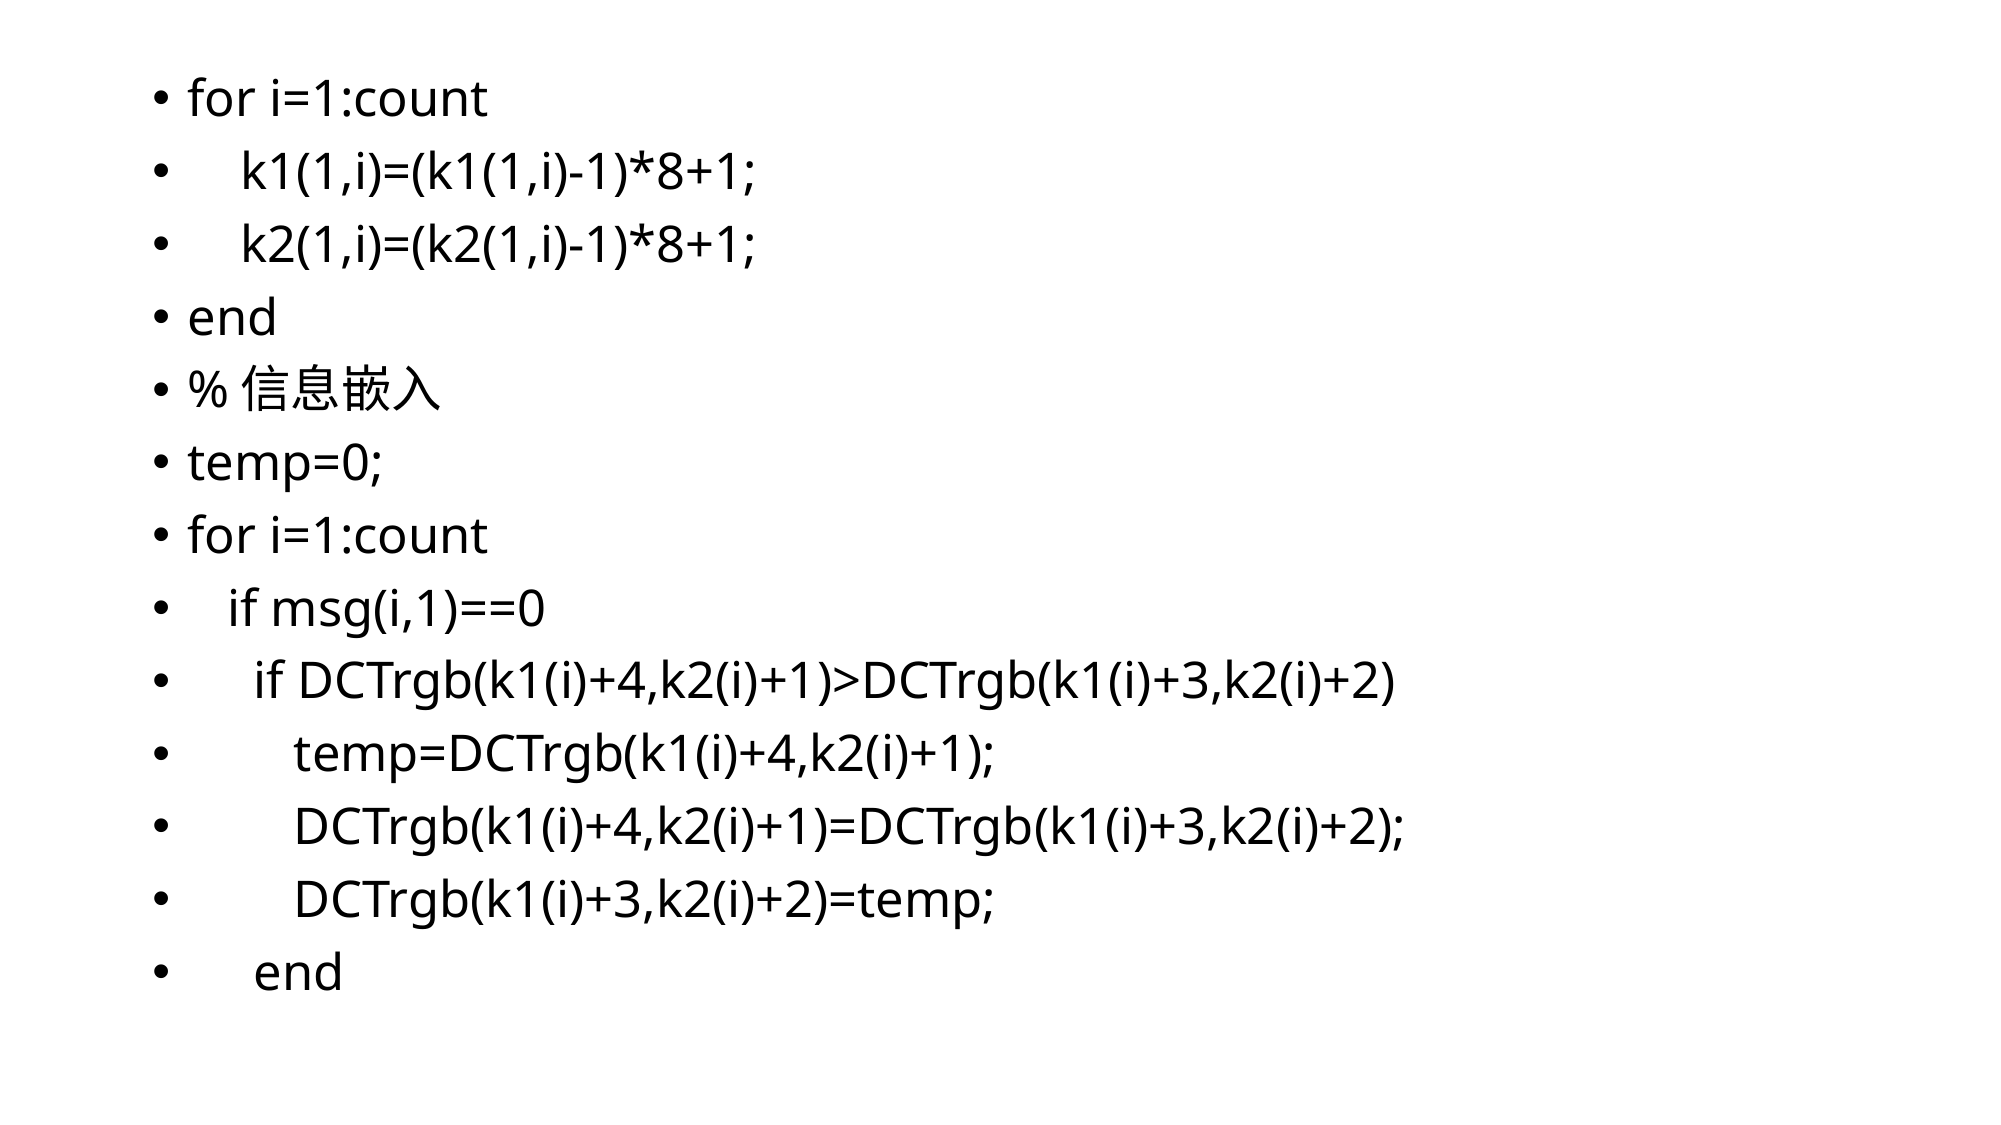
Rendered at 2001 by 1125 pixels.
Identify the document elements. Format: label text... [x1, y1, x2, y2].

list for i=1:count k1(1,i)=(k1(1,i)-1)*8+1; k2(1,i)=(k2(1,i)-1)*8+1; end %信息嵌入 temp=0; for i=1:count if msg(i,1)==0 if DCTrgb(k1(i)+4,k2(i)+1)>DCTrgb(k1(i)+3,k2(i)+2) temp=DCTrgb(k1(i)+4,k2(i)+1); DCTrgb(k1(i)+4,k2(i)+1)=DCTrgb(k1(i)+3,k2(i)+2); DCTrgb(k1(i)+3,k2(i)+2)=temp; end [137, 65, 1863, 1014]
